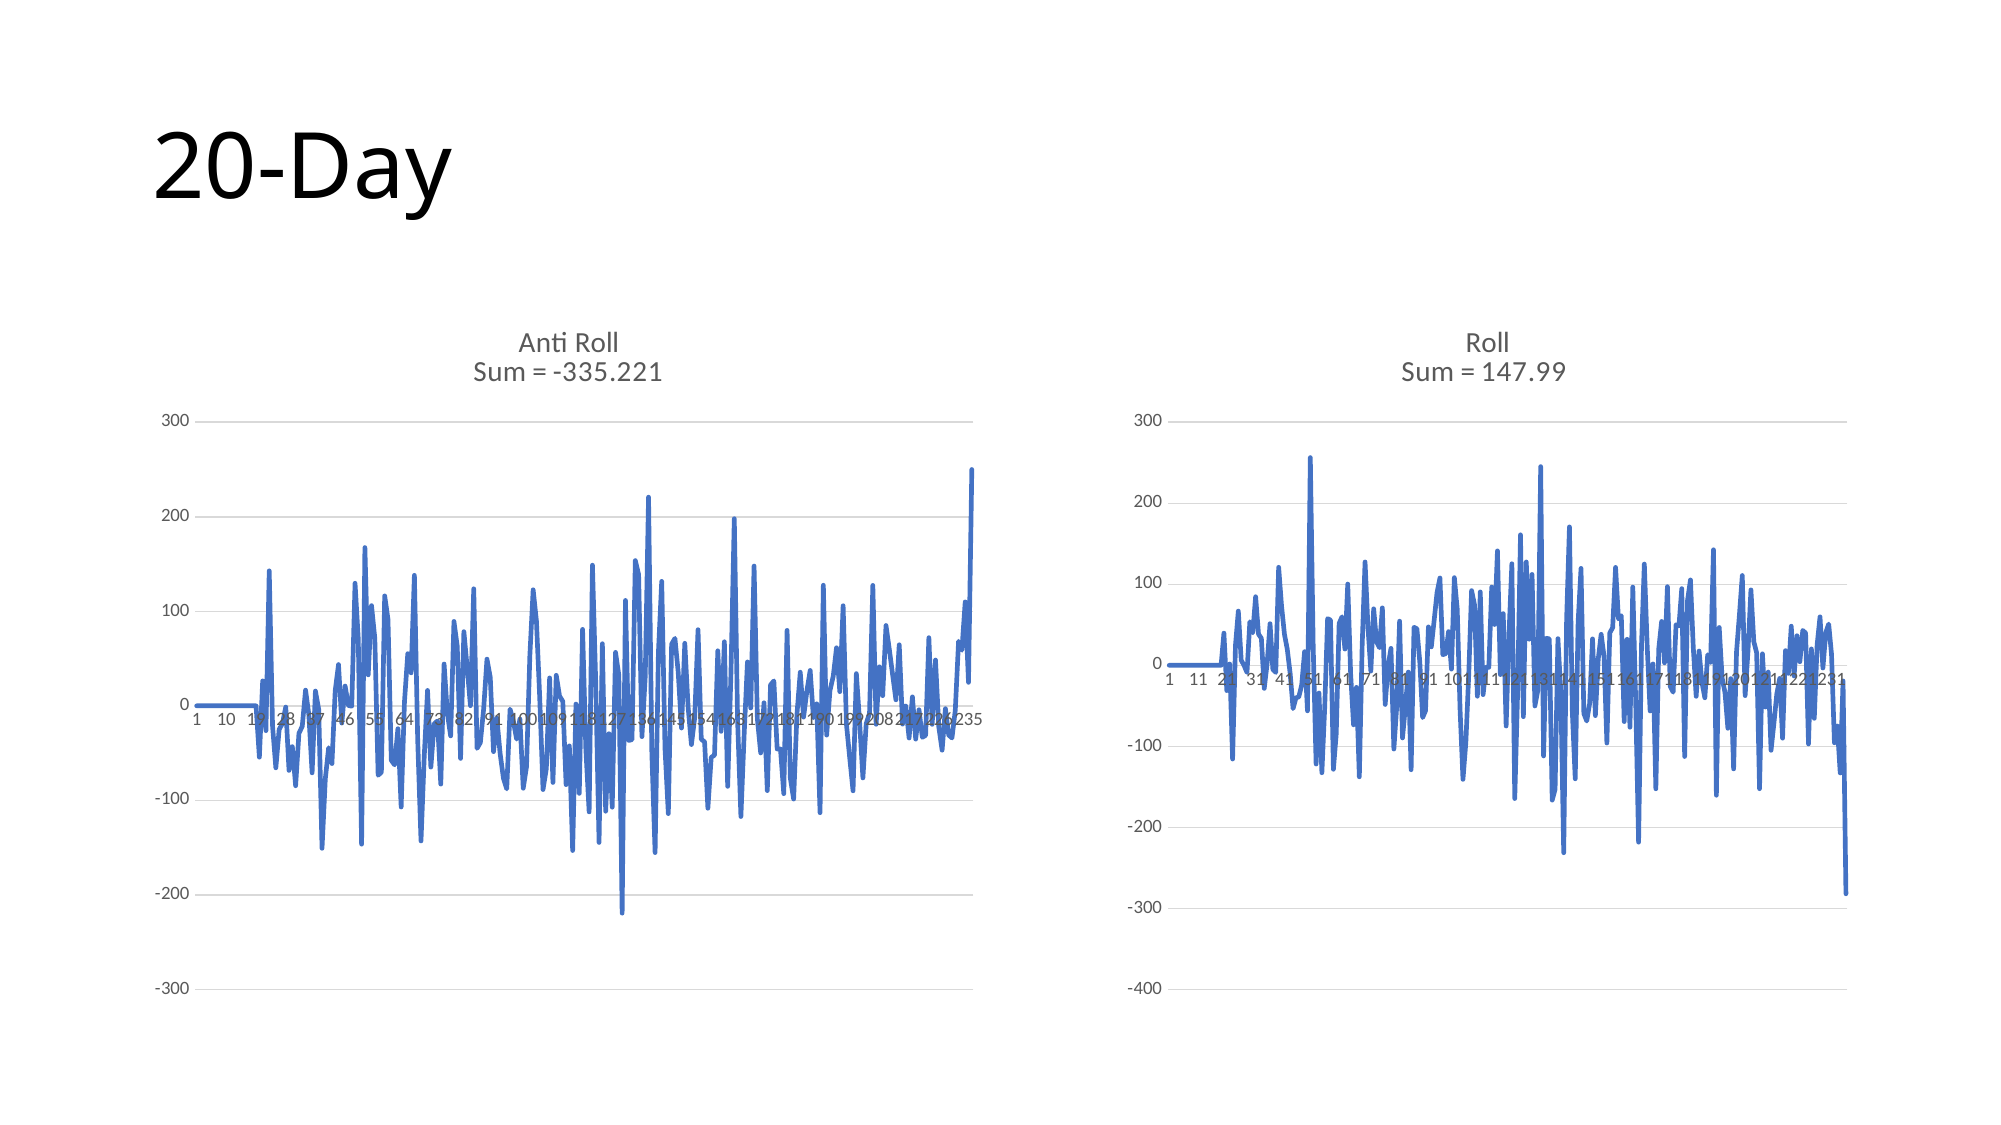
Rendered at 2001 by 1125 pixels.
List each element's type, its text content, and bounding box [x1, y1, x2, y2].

title 20-Day [137, 59, 1863, 278]
chart [137, 299, 1000, 1014]
chart [1112, 299, 1863, 1014]
